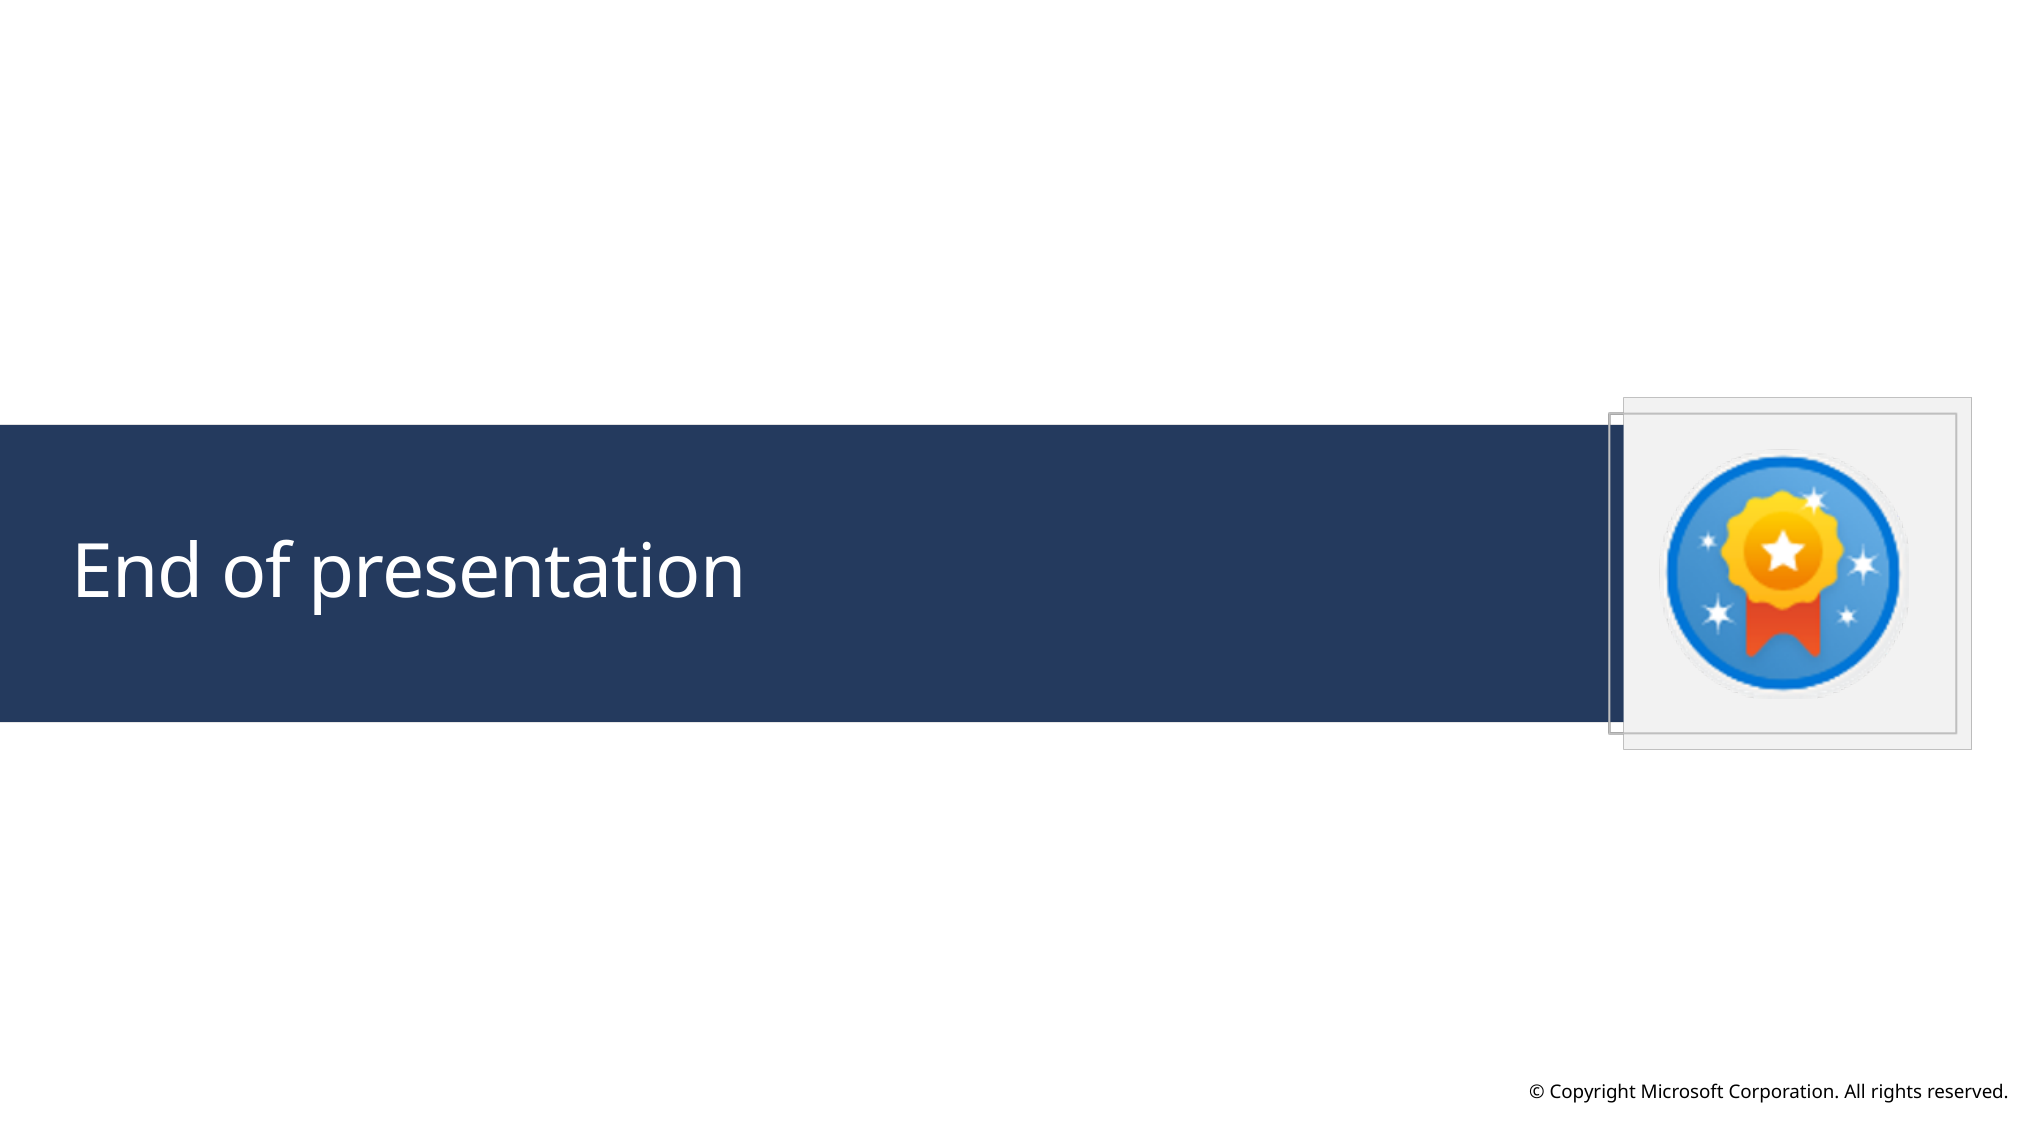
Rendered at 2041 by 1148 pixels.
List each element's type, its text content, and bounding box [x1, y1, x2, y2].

picture [0, 0, 2041, 1148]
title End of presentation [71, 531, 1560, 616]
